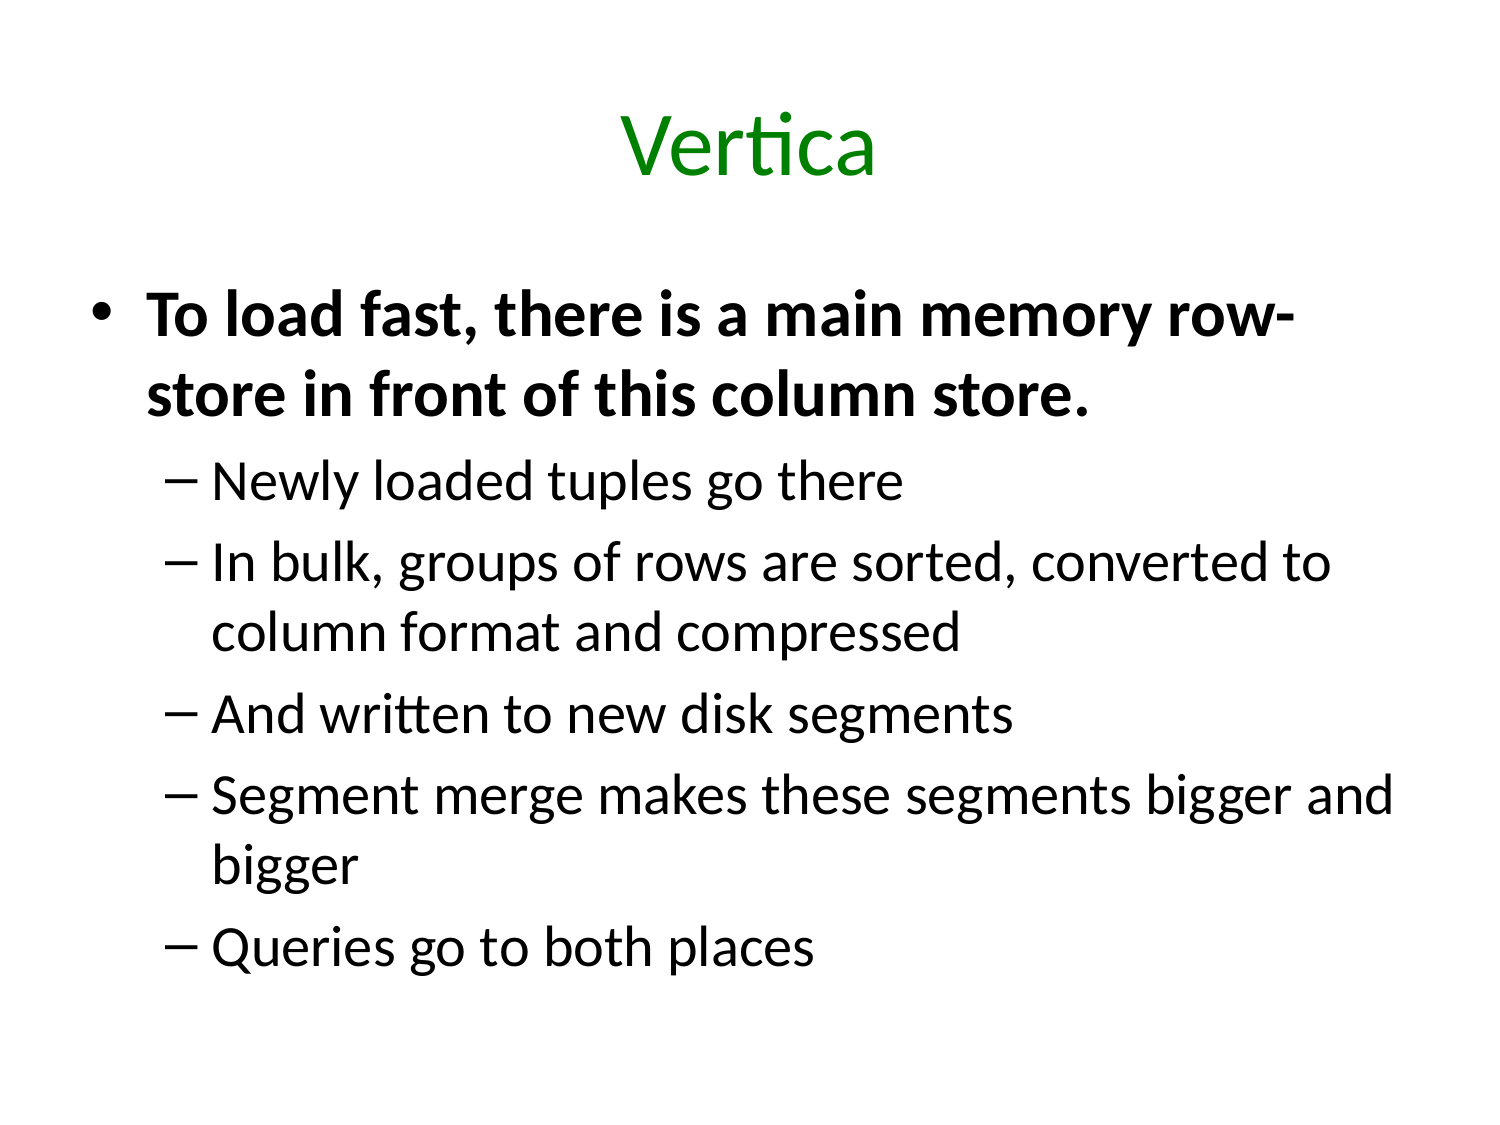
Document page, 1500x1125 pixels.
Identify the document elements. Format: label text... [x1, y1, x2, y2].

list To load fast, there is a main memory row-store in front of this column store. Newly loaded tuples go there In bulk, groups of rows are sorted, converted to column format and compressed And written to new disk segments Segment merge makes these segments bigger and bigger Queries go to both places [75, 262, 1425, 1005]
title Vertica [75, 45, 1425, 233]
